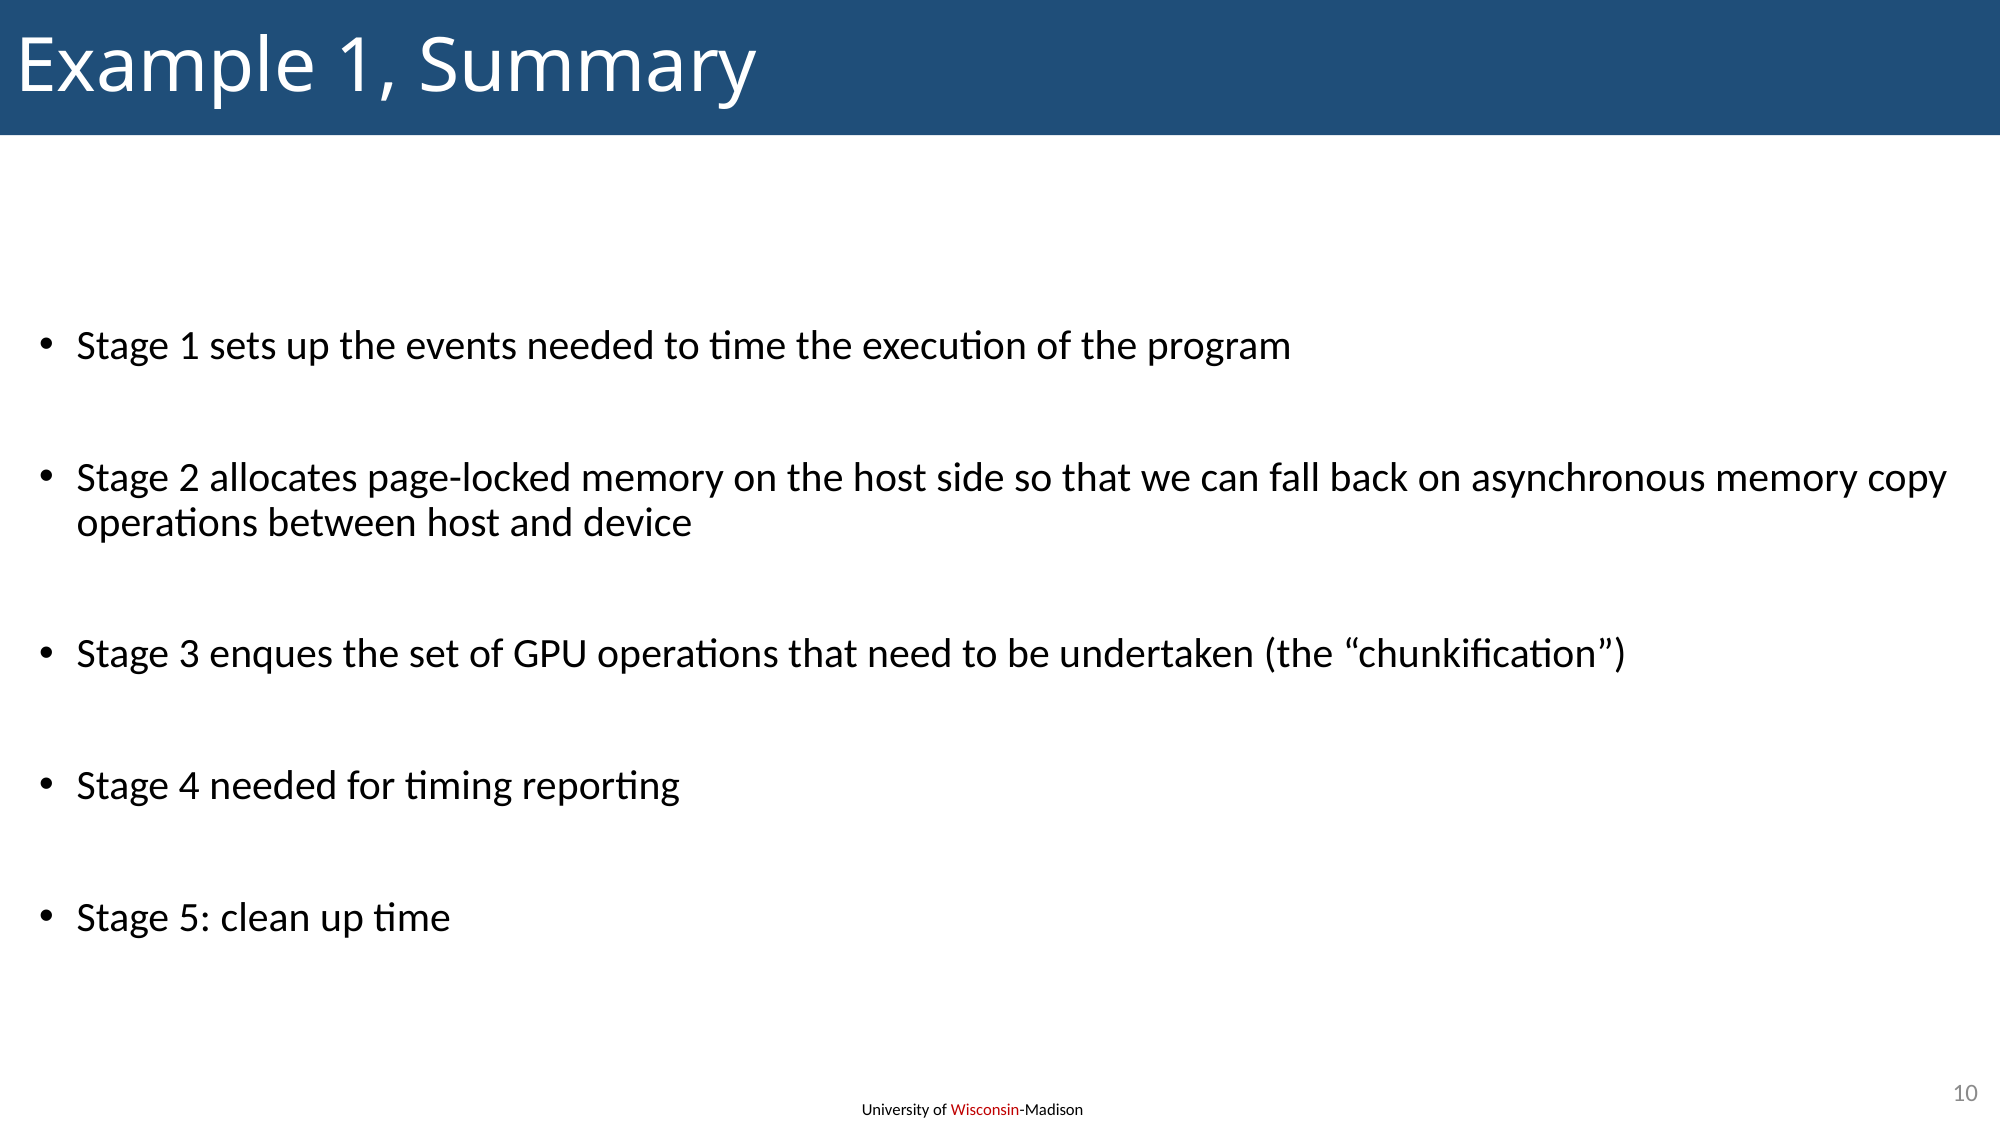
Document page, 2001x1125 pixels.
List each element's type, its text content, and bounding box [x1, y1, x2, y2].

slide_number 10 [1879, 1069, 1994, 1114]
list Stage 1 sets up the events needed to time the execution of the program Stage 2 allocates page-locked memory on the host side so that we can fall back on asynchronous memory copy operations between host and device Stage 3 enques the set of GPU operations that need to be undertaken (the “chunkification”) Stage 4 needed for timing reporting Stage 5: clean up time [24, 245, 1987, 1055]
title Example 1, Summary [0, 0, 2000, 136]
